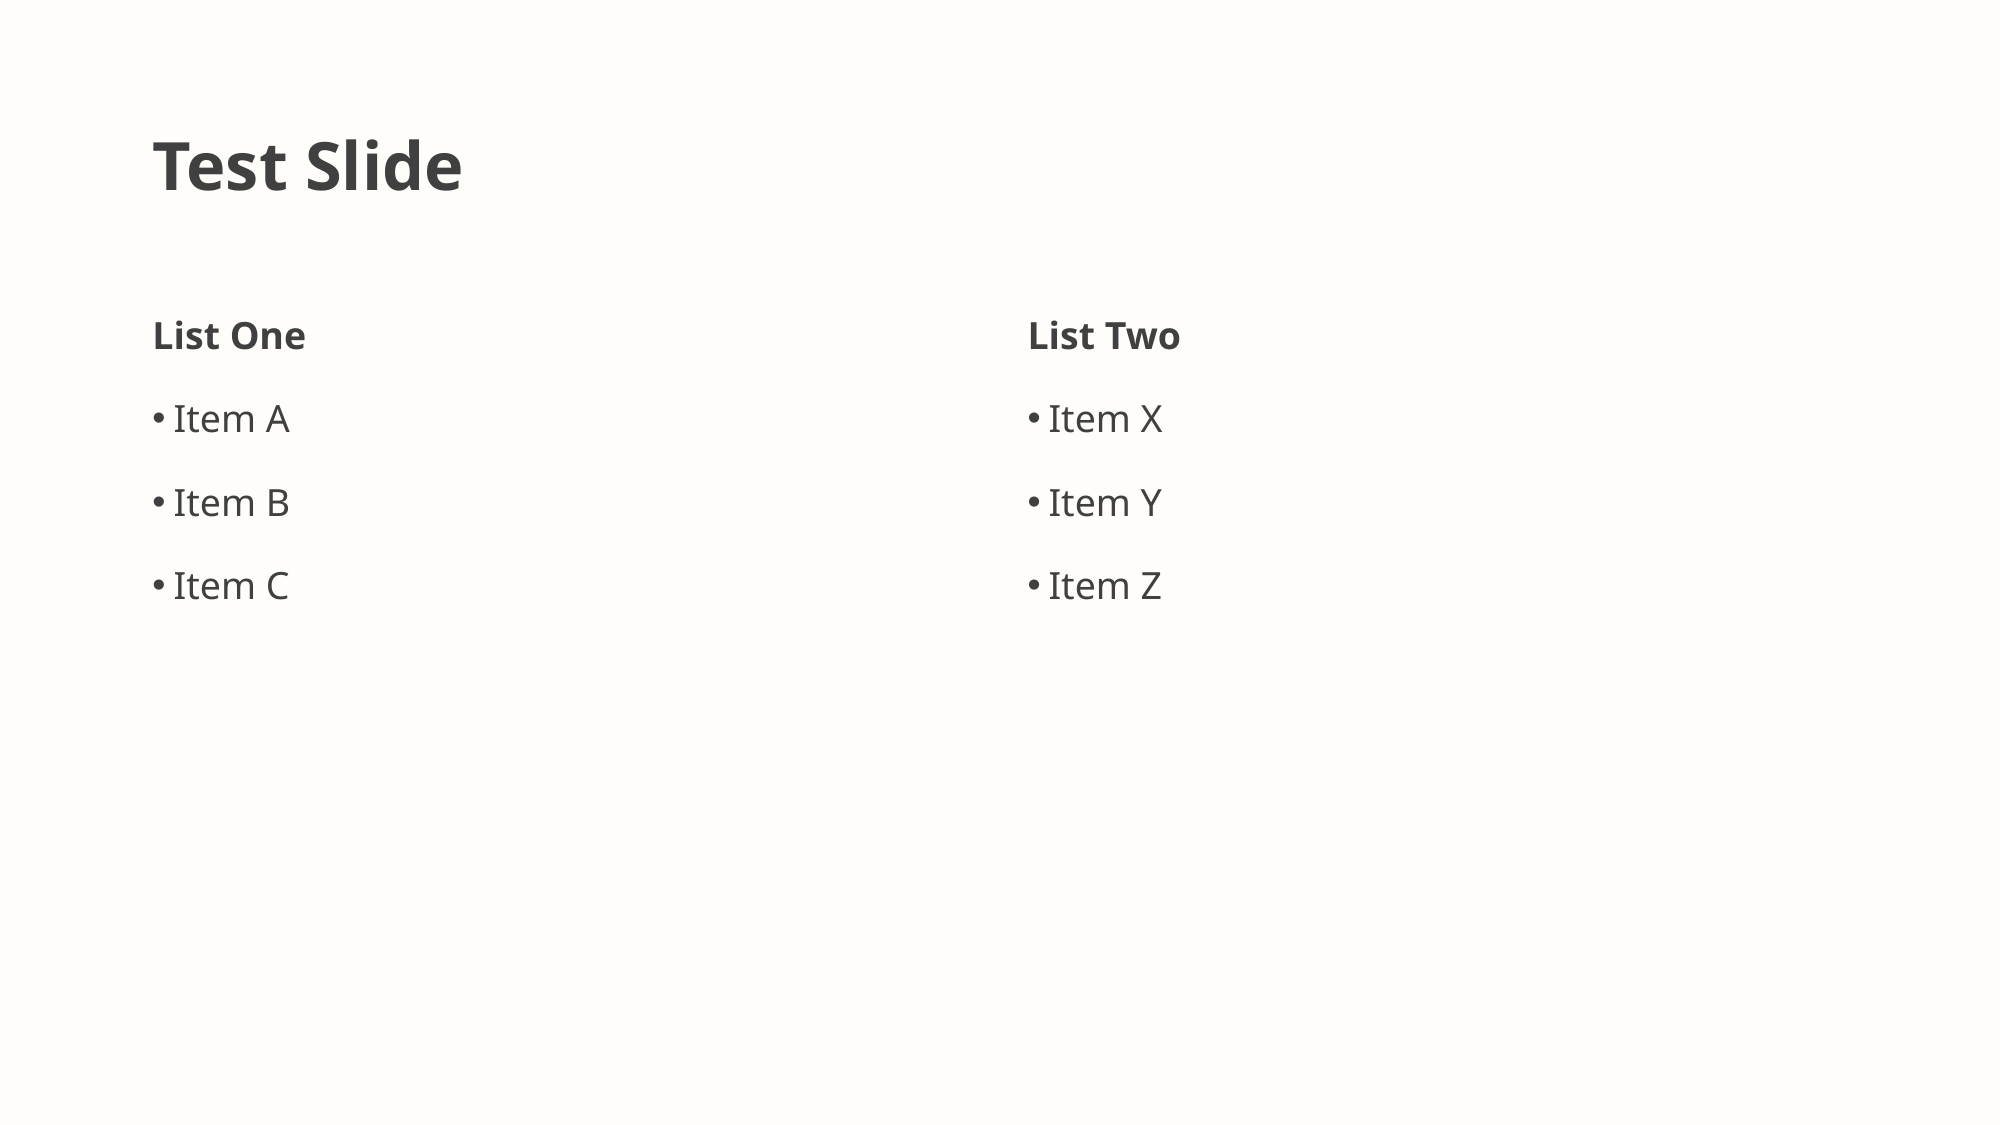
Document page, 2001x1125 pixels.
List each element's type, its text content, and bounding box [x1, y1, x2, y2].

list List One Item A Item B Item C [137, 299, 988, 1014]
list List Two Item X Item Y Item Z [1012, 299, 1863, 1014]
title Test Slide [137, 59, 1863, 278]
